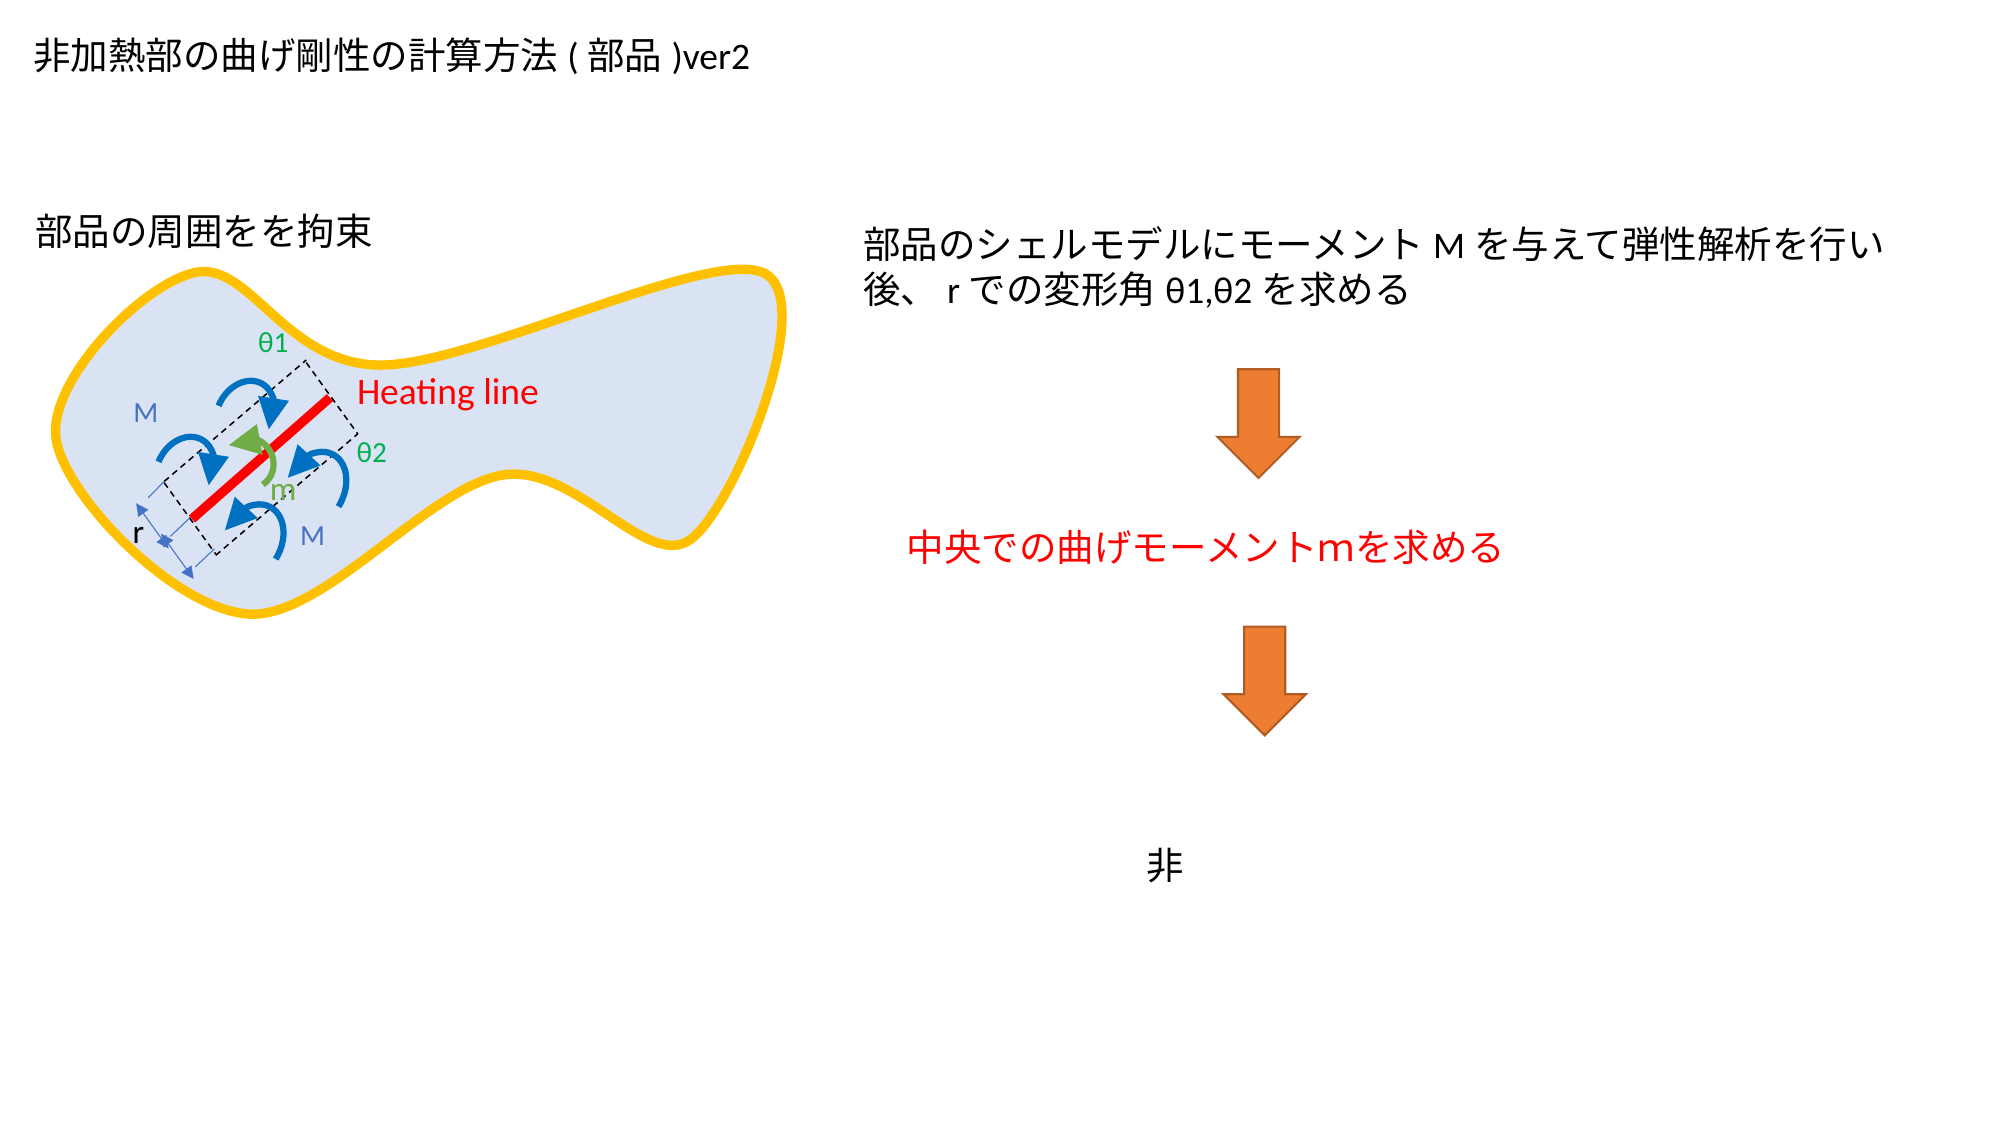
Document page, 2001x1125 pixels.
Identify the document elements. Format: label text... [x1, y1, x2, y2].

text_box 部品の周囲をを拘束 [20, 200, 388, 261]
text_box [1221, 625, 1309, 737]
text_box 中央での曲げモーメントｍを求める [891, 516, 1521, 576]
text_box 非加熱部の曲げ剛性の計算方法(部品)ver2 [18, 24, 765, 85]
text_box [1214, 368, 1303, 480]
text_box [55, 269, 783, 615]
text_box 部品のシェルモデルにモーメントMを与えて弾性解析を行い 後、rでの変形角θ1,θ2を求める [848, 213, 1900, 319]
